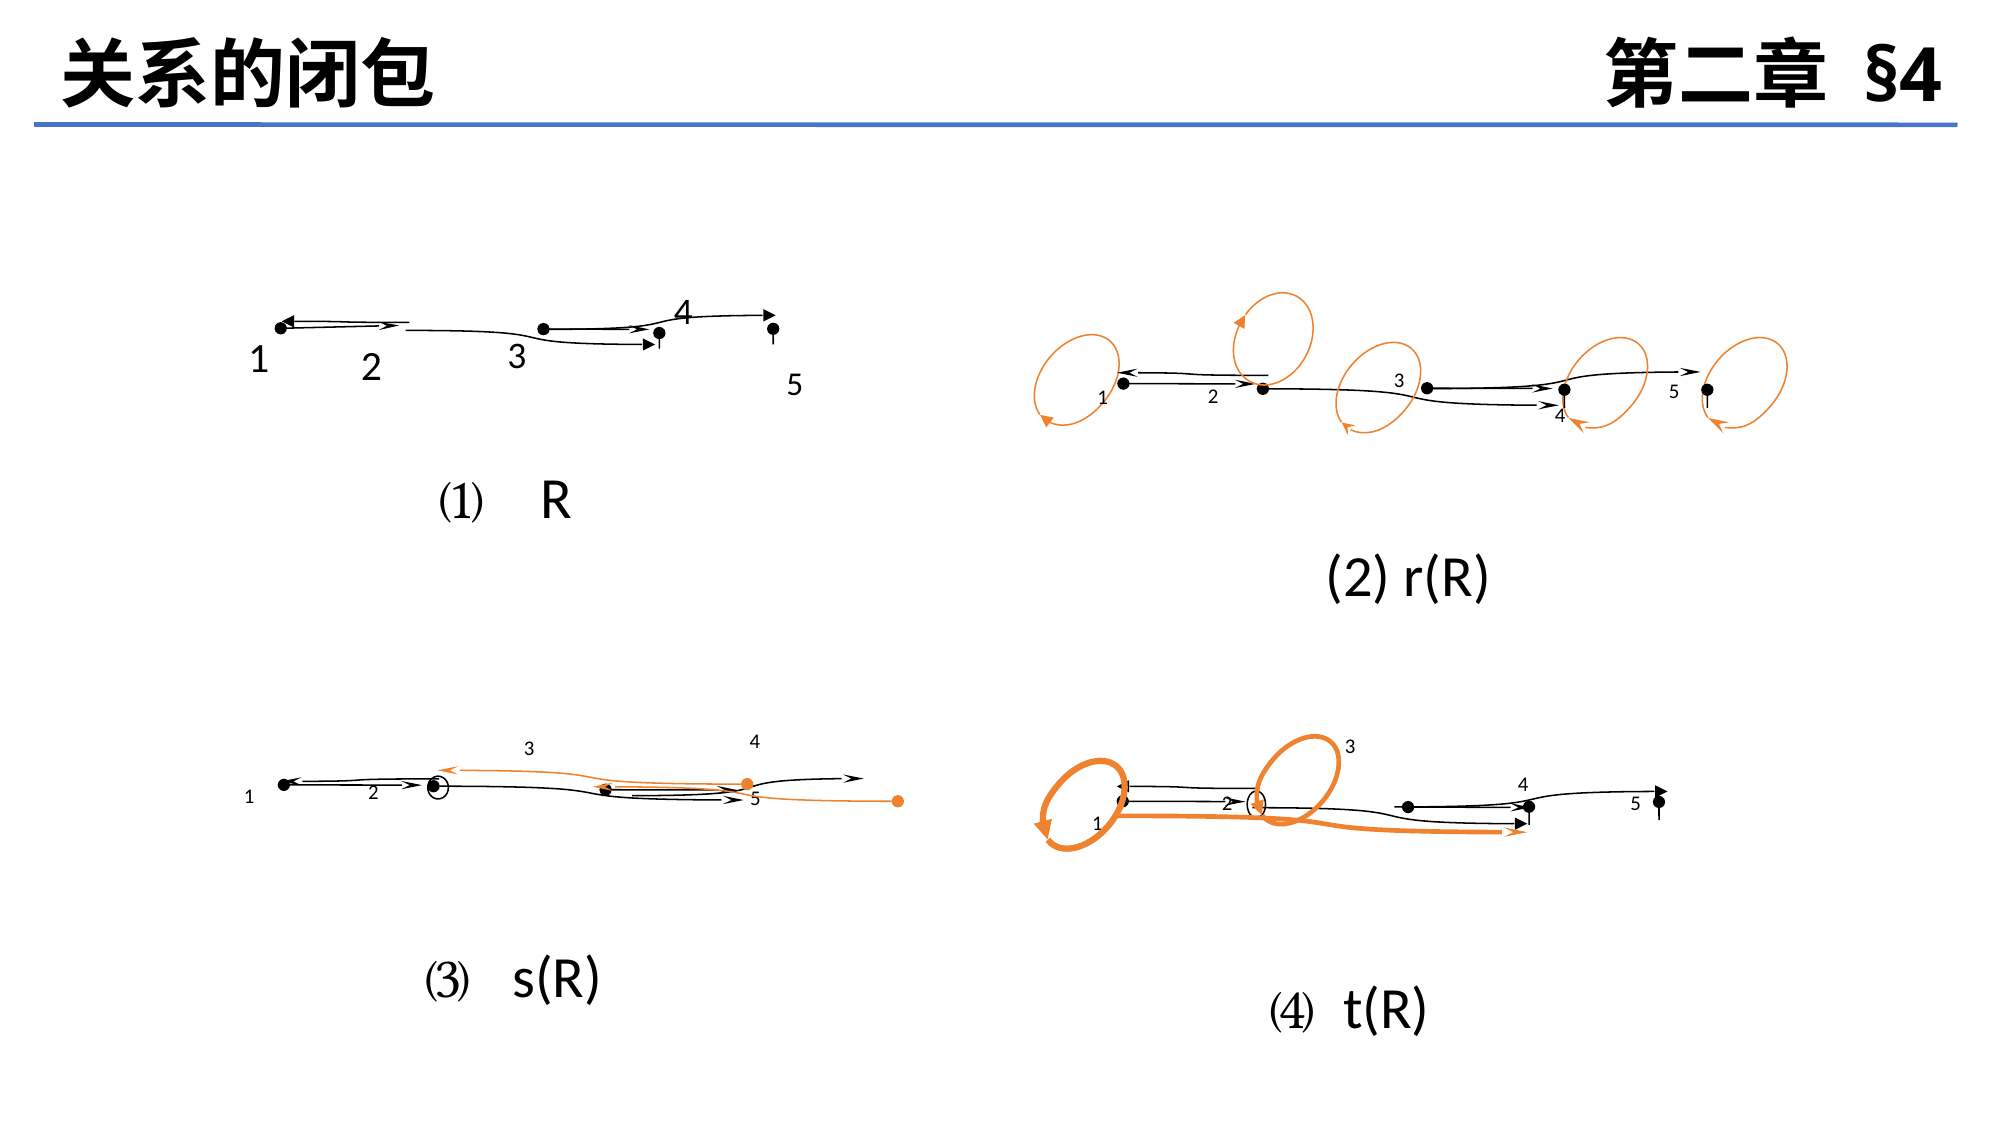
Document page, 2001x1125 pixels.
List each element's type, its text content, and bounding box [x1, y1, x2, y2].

text_box 关系的闭包 [46, 18, 911, 124]
text_box 第二章 §4 [1576, 19, 1958, 124]
text_box [38, 145, 1958, 1100]
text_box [228, 279, 1781, 1034]
